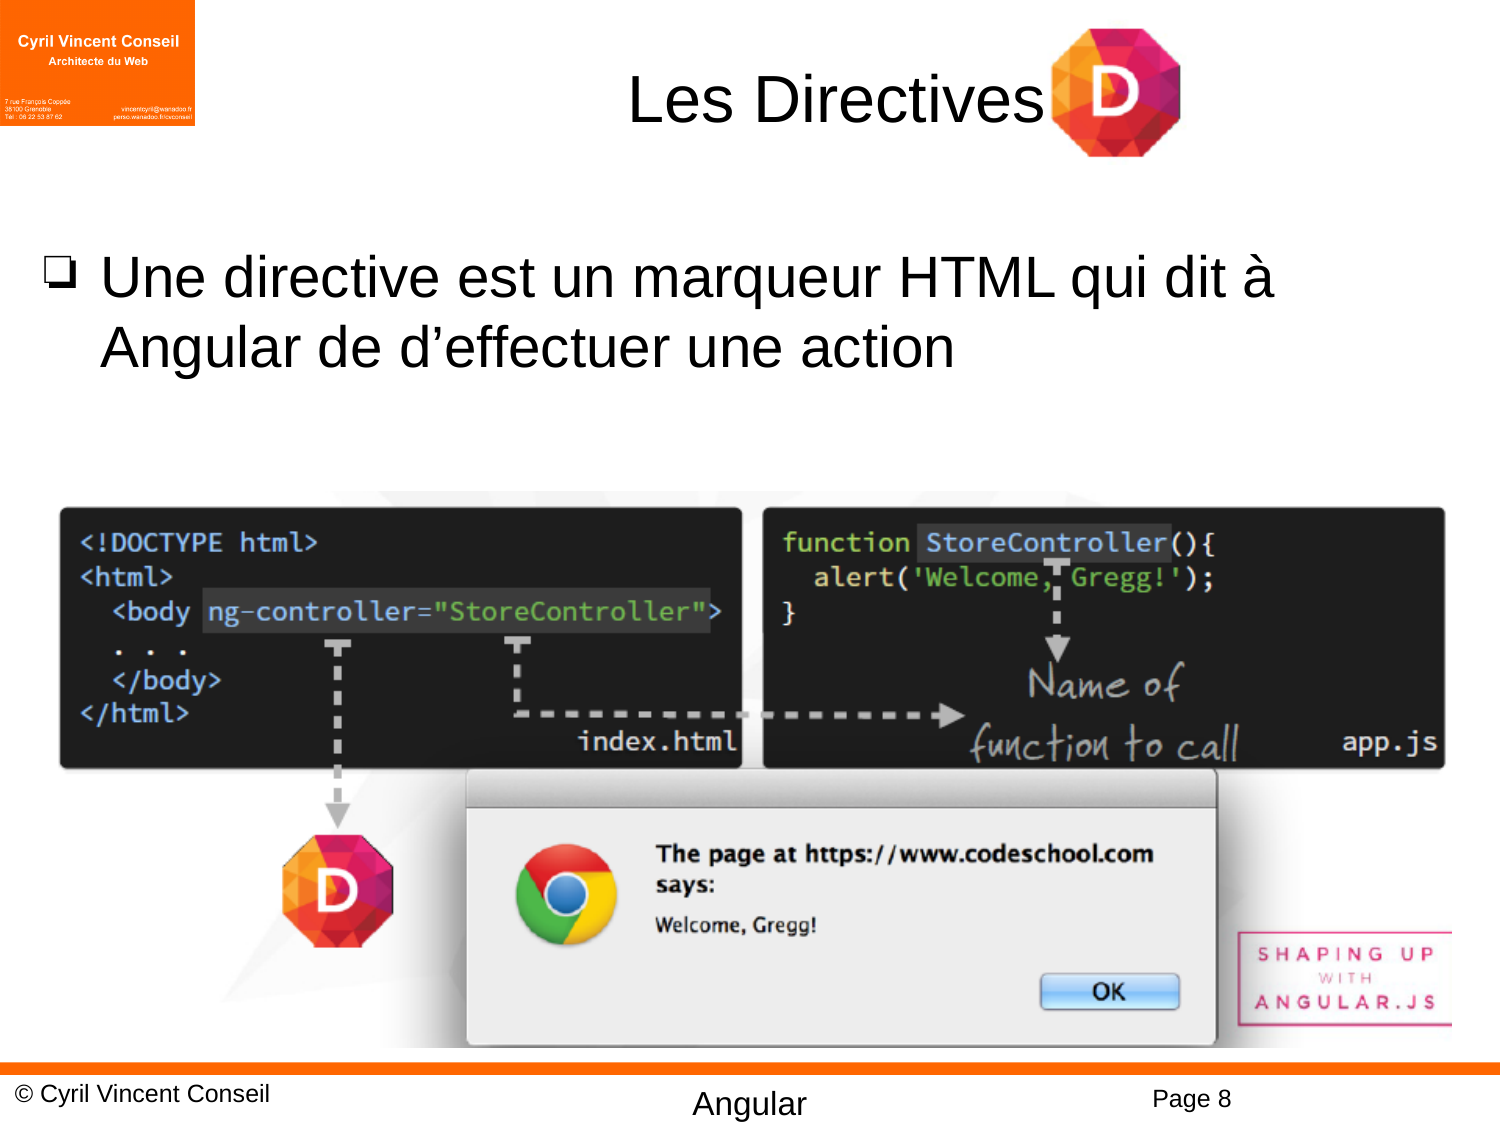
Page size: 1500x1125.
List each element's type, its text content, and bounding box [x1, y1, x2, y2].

picture [0, 0, 195, 126]
picture [48, 491, 1452, 1049]
picture [1045, 18, 1190, 165]
list Une directive est un marqueur HTML qui dit à Angular de d’effectuer une action [29, 231, 1468, 1059]
title Les Directives [194, 2, 1480, 190]
